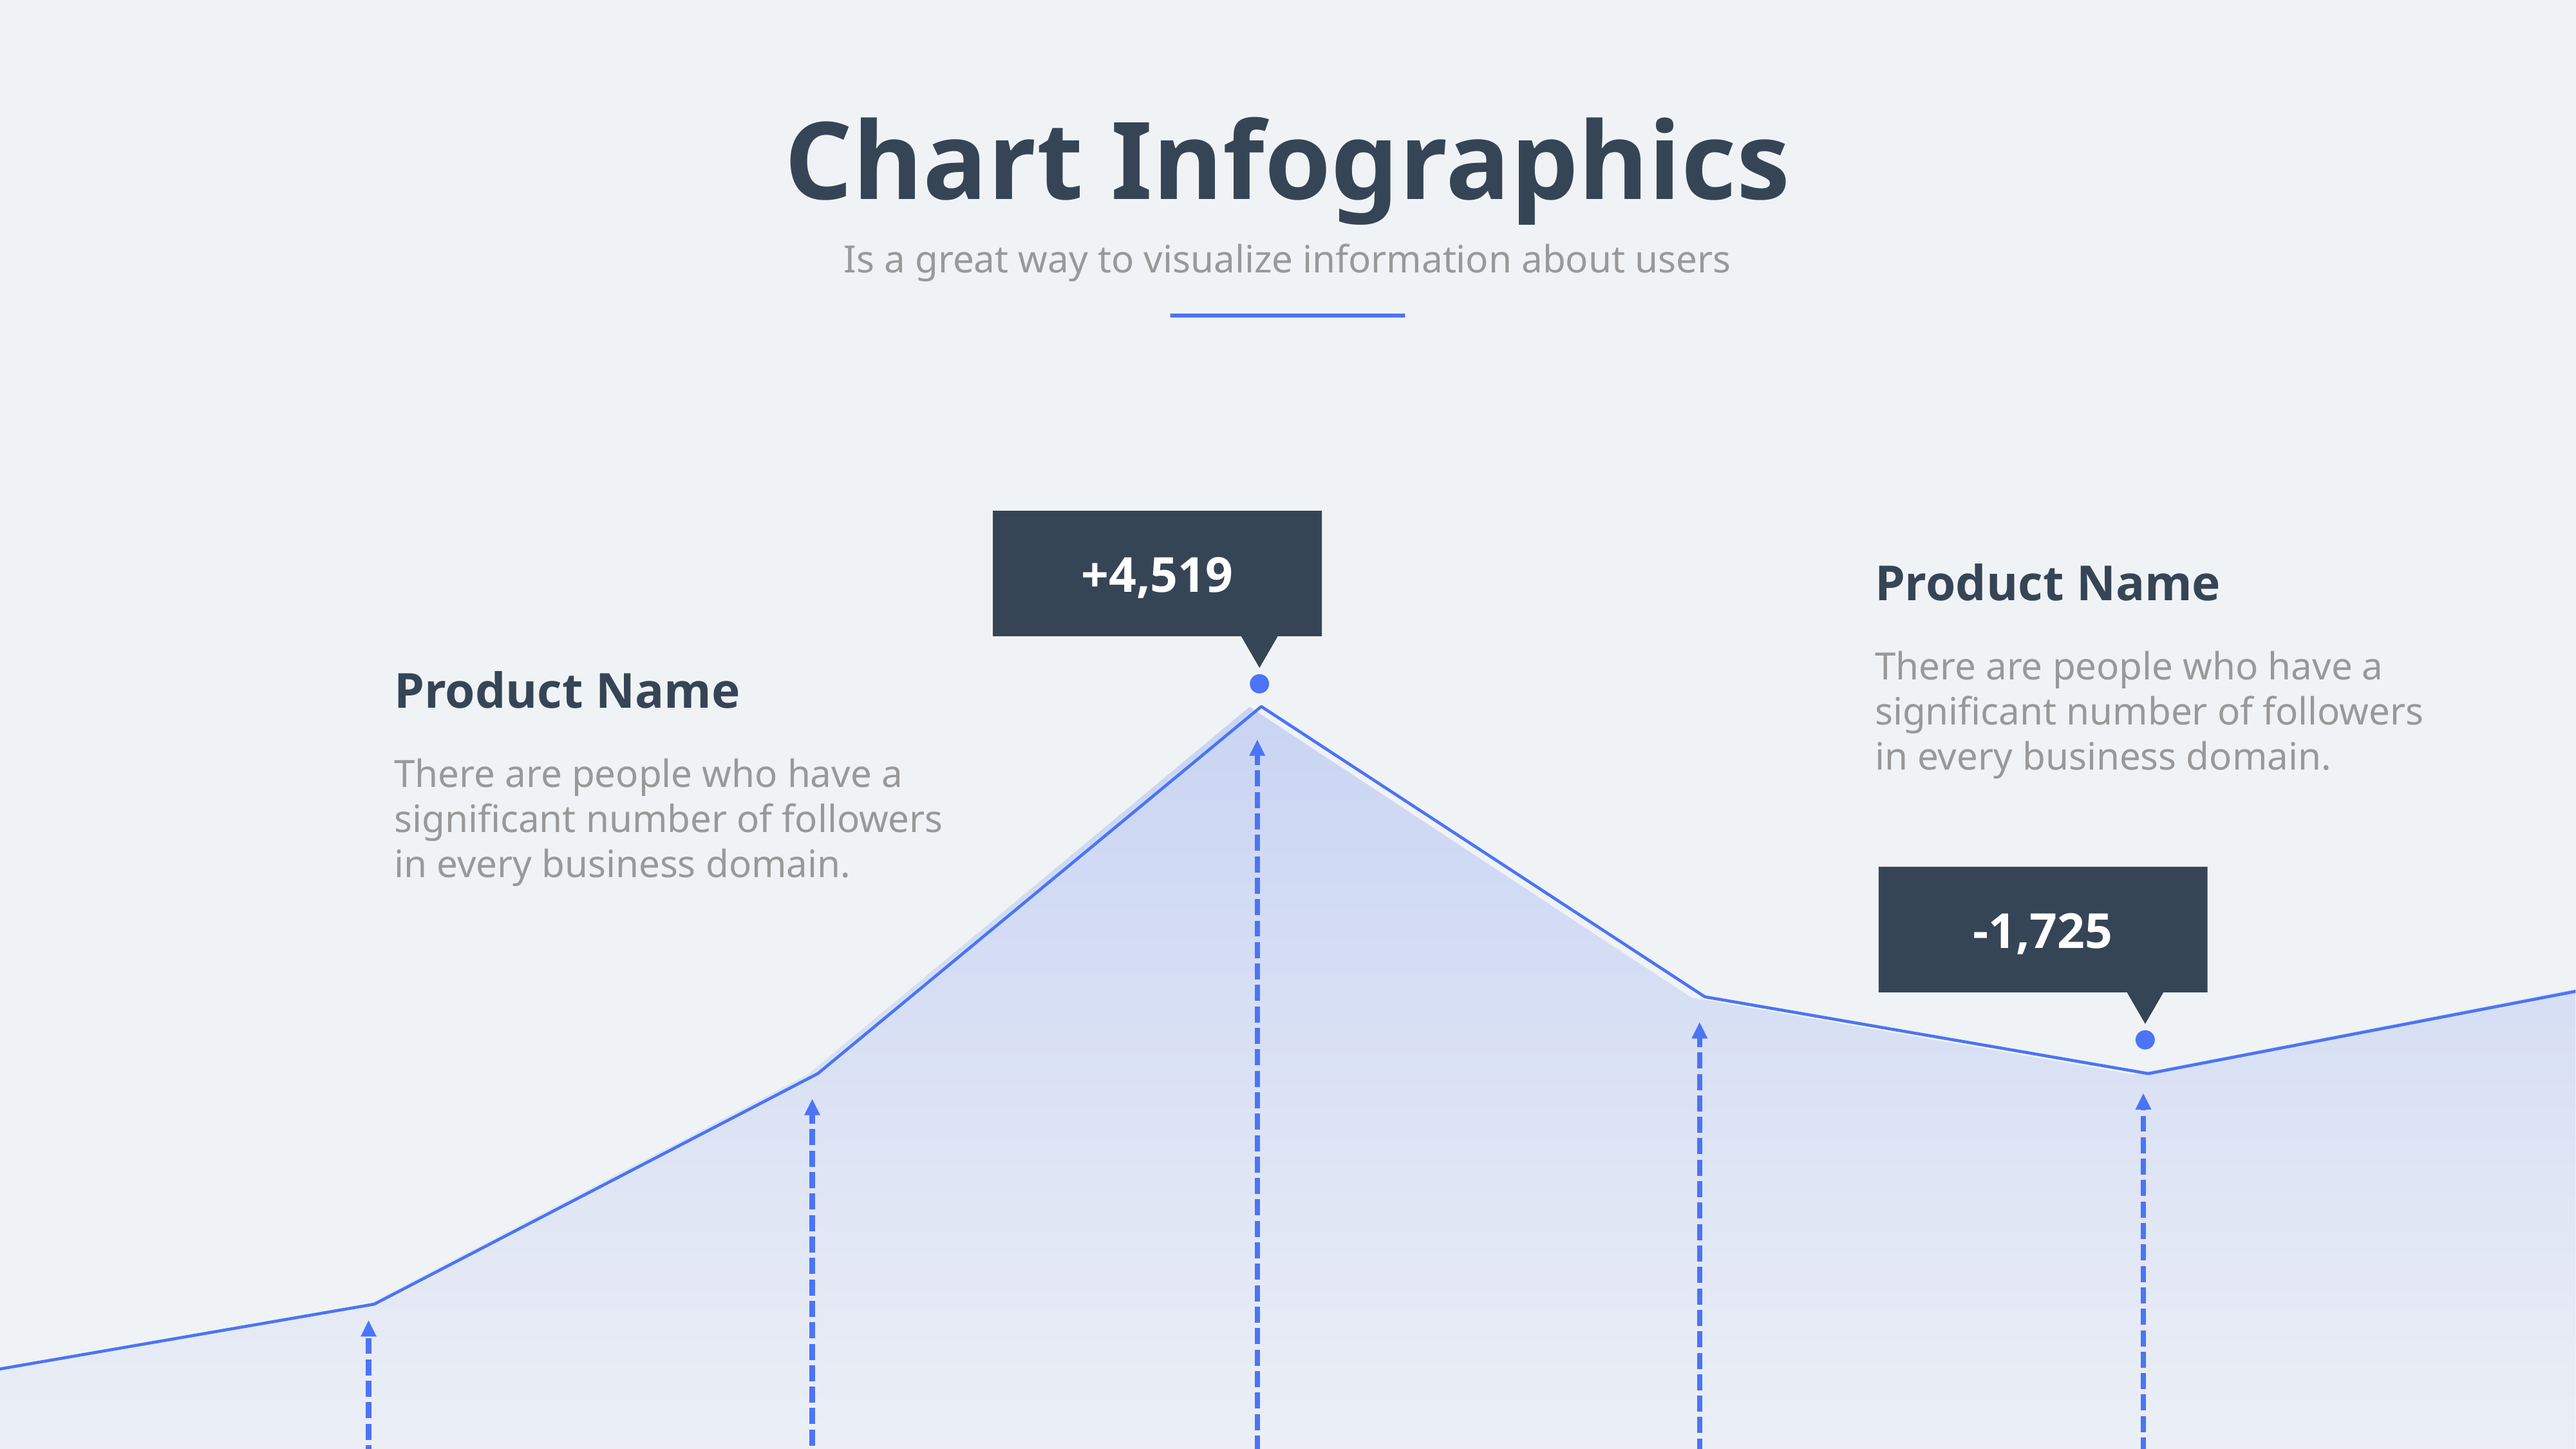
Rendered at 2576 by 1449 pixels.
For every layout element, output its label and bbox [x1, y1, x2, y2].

text_box [0, 0, 2576, 406]
text_box [664, 87, 1911, 318]
chart [0, 406, 2576, 1449]
